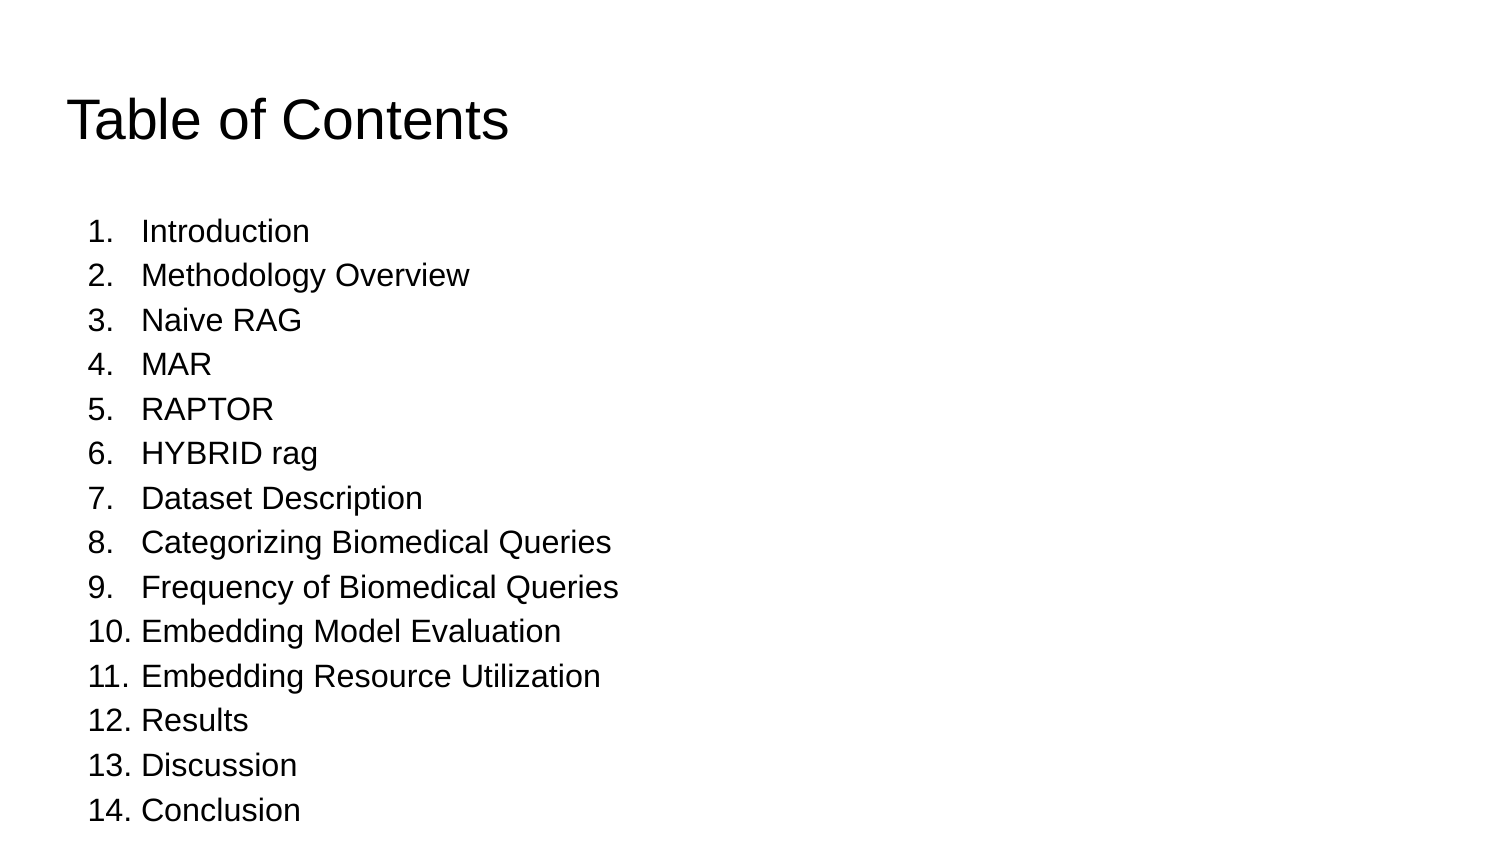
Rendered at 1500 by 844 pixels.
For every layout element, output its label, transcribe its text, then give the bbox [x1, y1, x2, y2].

list Introduction Methodology Overview Naive RAG MAR RAPTOR HYBRID rag Dataset Description Categorizing Biomedical Queries Frequency of Biomedical Queries Embedding Model Evaluation Embedding Resource Utilization Results Discussion Conclusion [51, 189, 1449, 825]
title Table of Contents [51, 72, 1449, 167]
